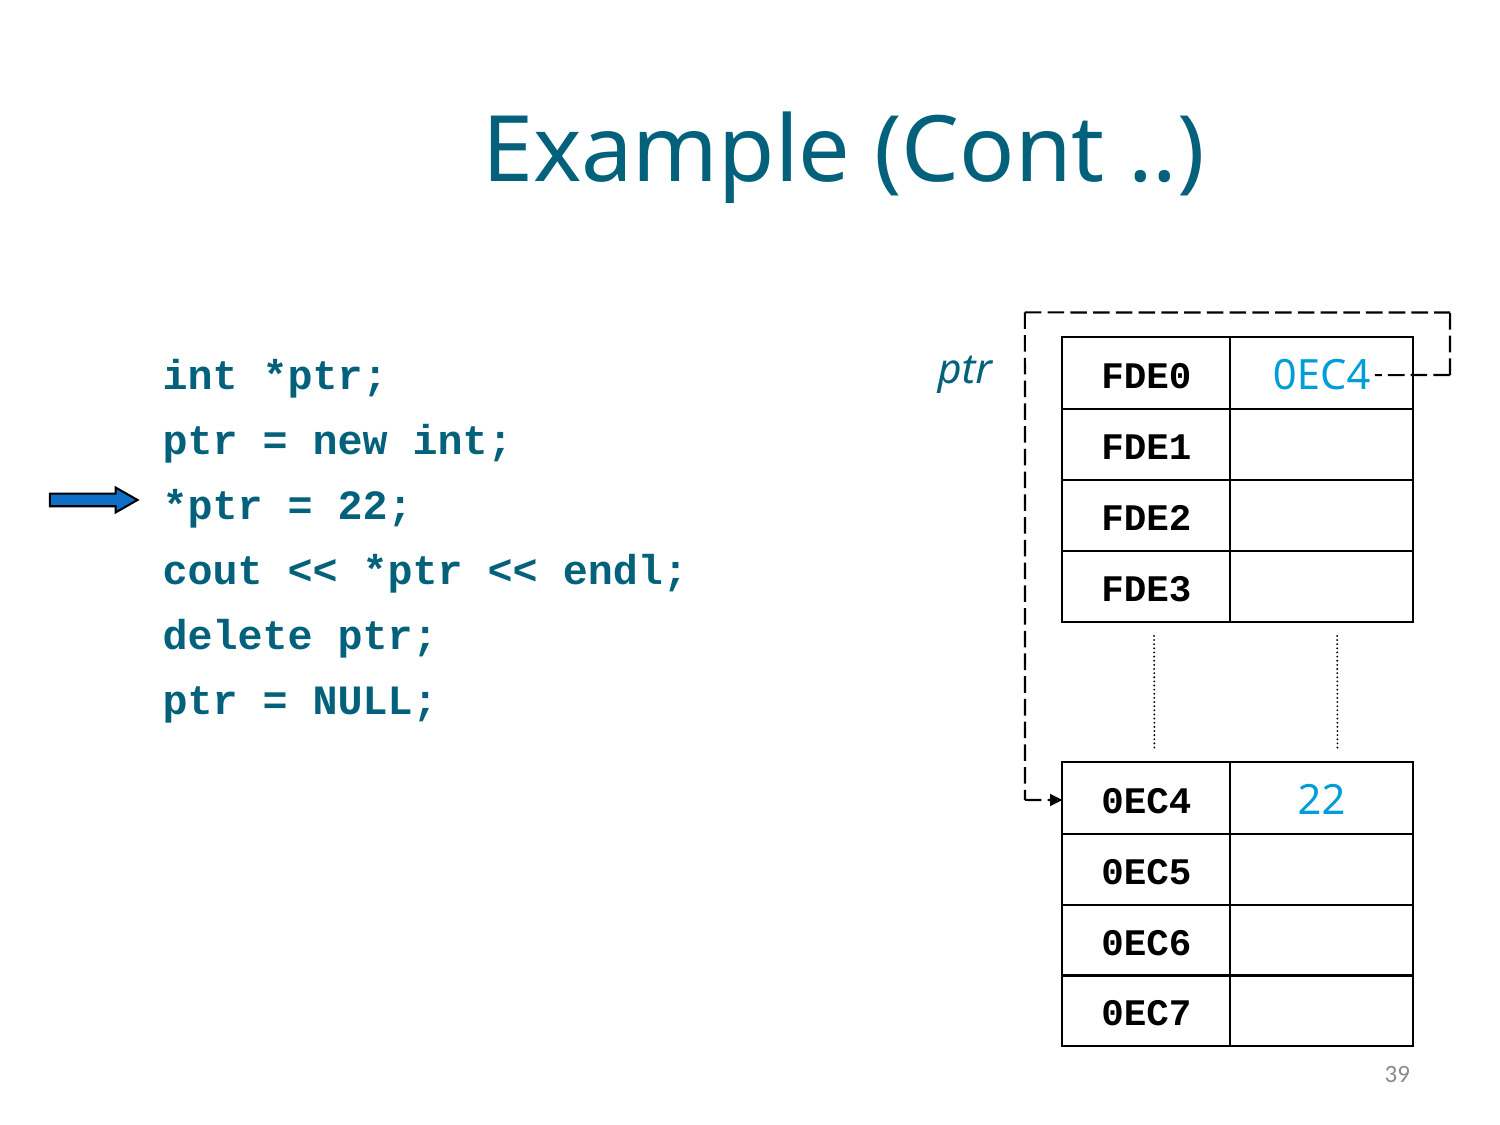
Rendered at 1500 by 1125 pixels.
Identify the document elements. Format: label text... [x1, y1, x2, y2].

text_box 0EC6 [1062, 905, 1231, 977]
text_box 0EC4 [1062, 810, 1231, 833]
text_box [49, 487, 138, 513]
text_box ptr [937, 334, 1019, 400]
text_box [1231, 977, 1414, 1047]
text_box 0EC5 [1062, 833, 1231, 905]
text_box [1231, 905, 1414, 977]
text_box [1024, 312, 1451, 801]
text_box Example (Cont ..) [300, 53, 1388, 238]
text_box [1231, 833, 1414, 905]
slide_number 39 [1074, 1042, 1425, 1103]
text_box 0EC7 [1062, 977, 1231, 1047]
text_box int *ptr; ptr = new int; *ptr = 22; cout << *ptr << endl; delete ptr; ptr = NULL; [162, 324, 800, 763]
text_box 22 [1231, 810, 1414, 833]
